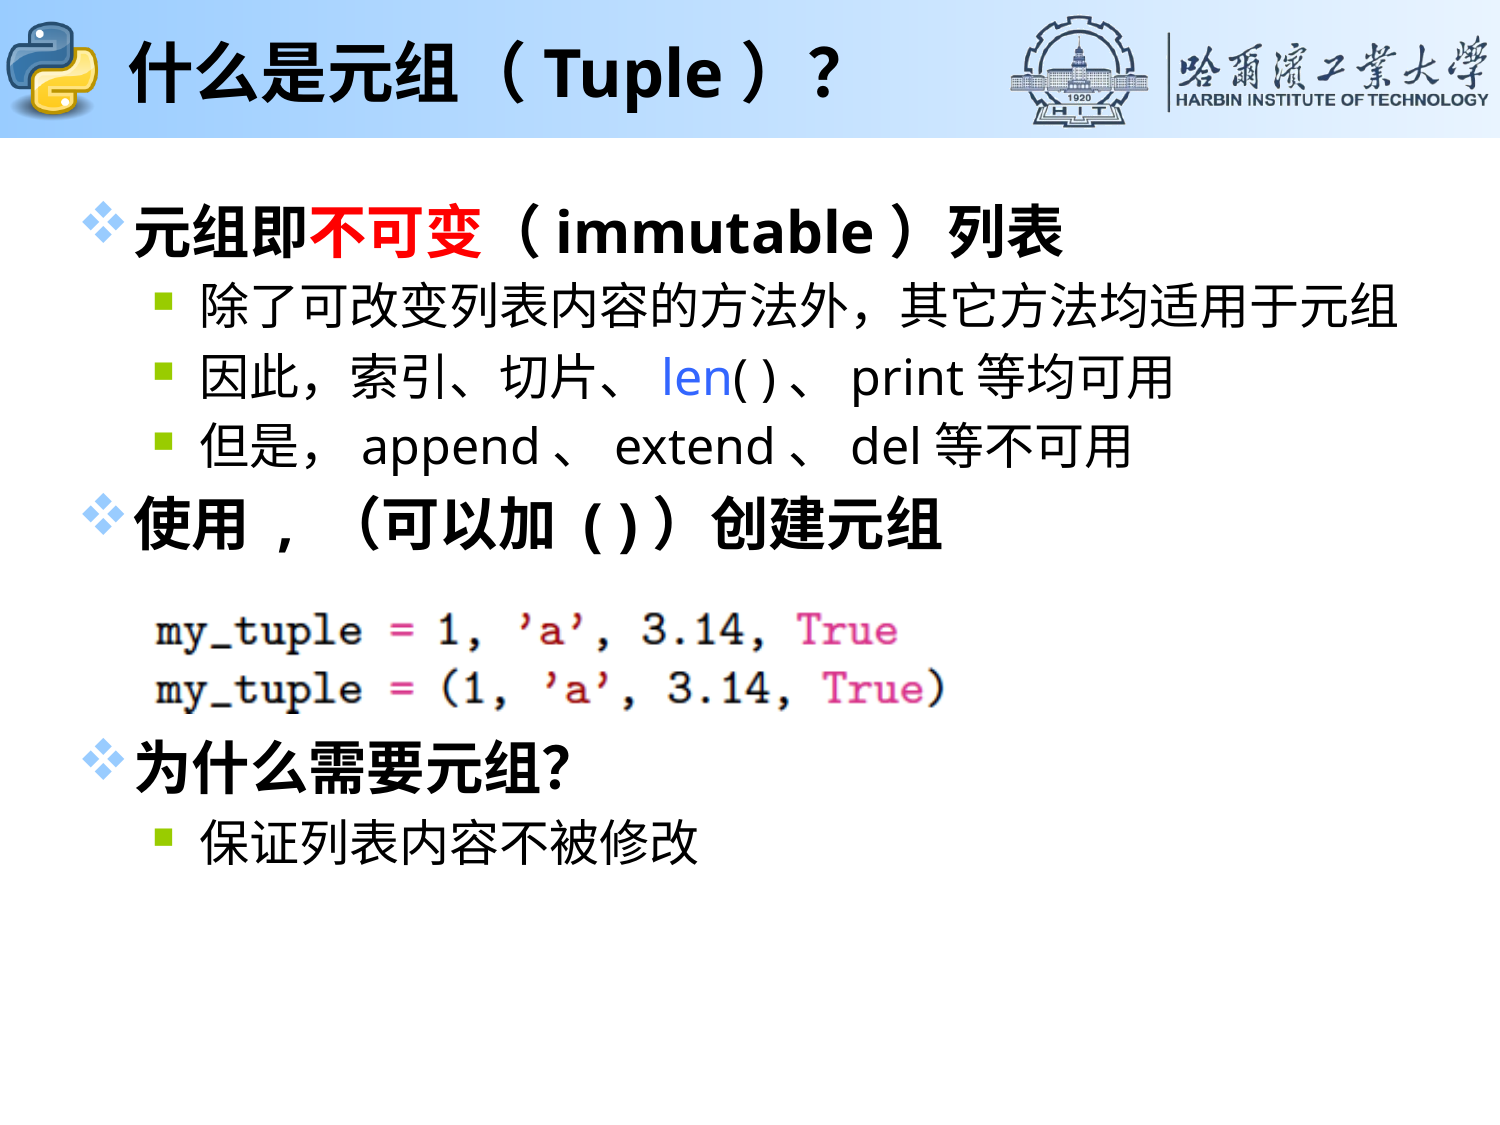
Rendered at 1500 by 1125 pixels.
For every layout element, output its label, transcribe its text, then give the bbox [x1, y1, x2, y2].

picture [147, 605, 959, 715]
picture [0, 19, 104, 123]
title 什么是元组（Tuple）？ [112, 20, 1334, 121]
picture [1000, 4, 1500, 138]
list 元组即不可变（immutable）列表 除了可改变列表内容的方法外，其它方法均适用于元组 因此，索引、切片、len( )、print等均可用 但是，append、extend、del等不可用 使用 , （可以加 ( )）创建元组 为什么需要元组？ 保证列表内容不被修改 [62, 187, 1450, 1000]
